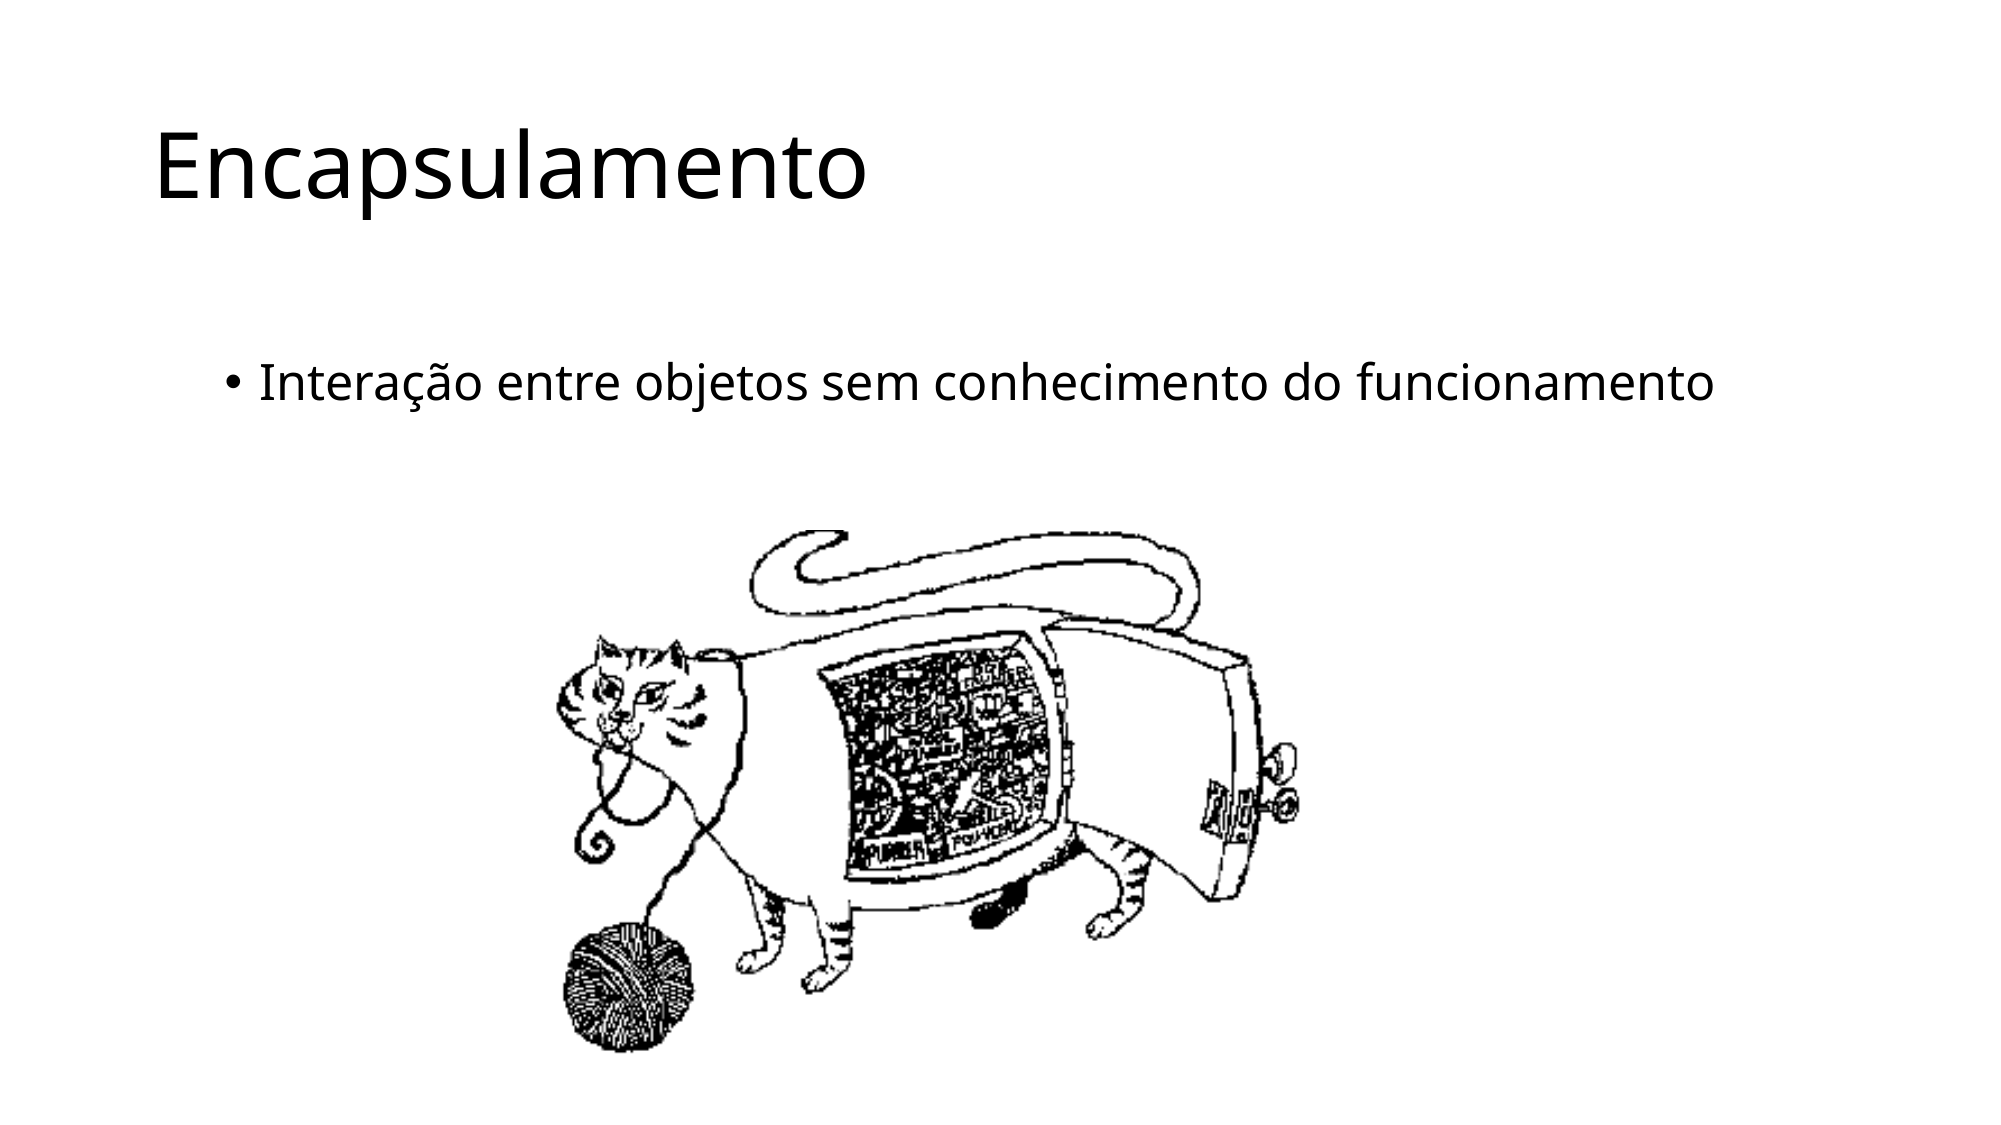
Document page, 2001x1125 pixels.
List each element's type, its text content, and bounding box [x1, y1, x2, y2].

picture [499, 530, 1322, 1060]
title Encapsulamento [137, 59, 1863, 278]
list Interação entre objetos sem conhecimento do funcionamento [209, 350, 1888, 459]
